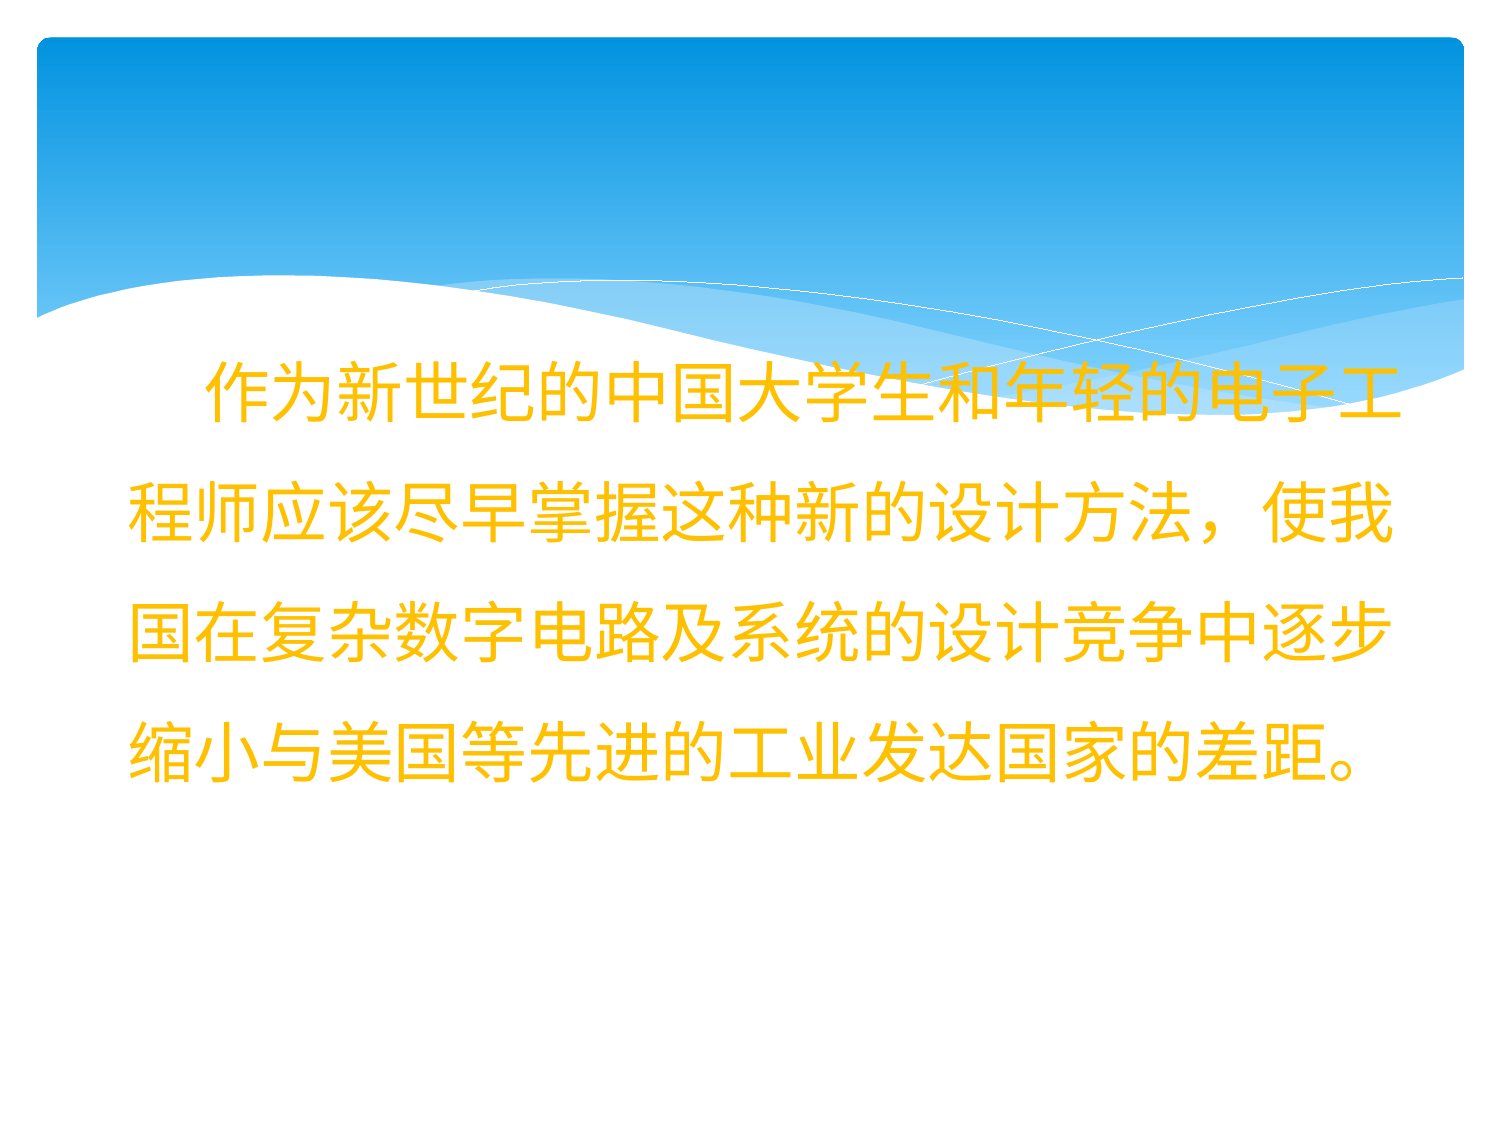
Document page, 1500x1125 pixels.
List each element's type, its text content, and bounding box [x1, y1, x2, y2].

title 作为新世纪的中国大学生和年轻的电子工程师应该尽早掌握这种新的设计方法，使我国在复杂数字电路及系统的设计竞争中逐步缩小与美国等先进的工业发达国家的差距。 [112, 385, 1463, 917]
